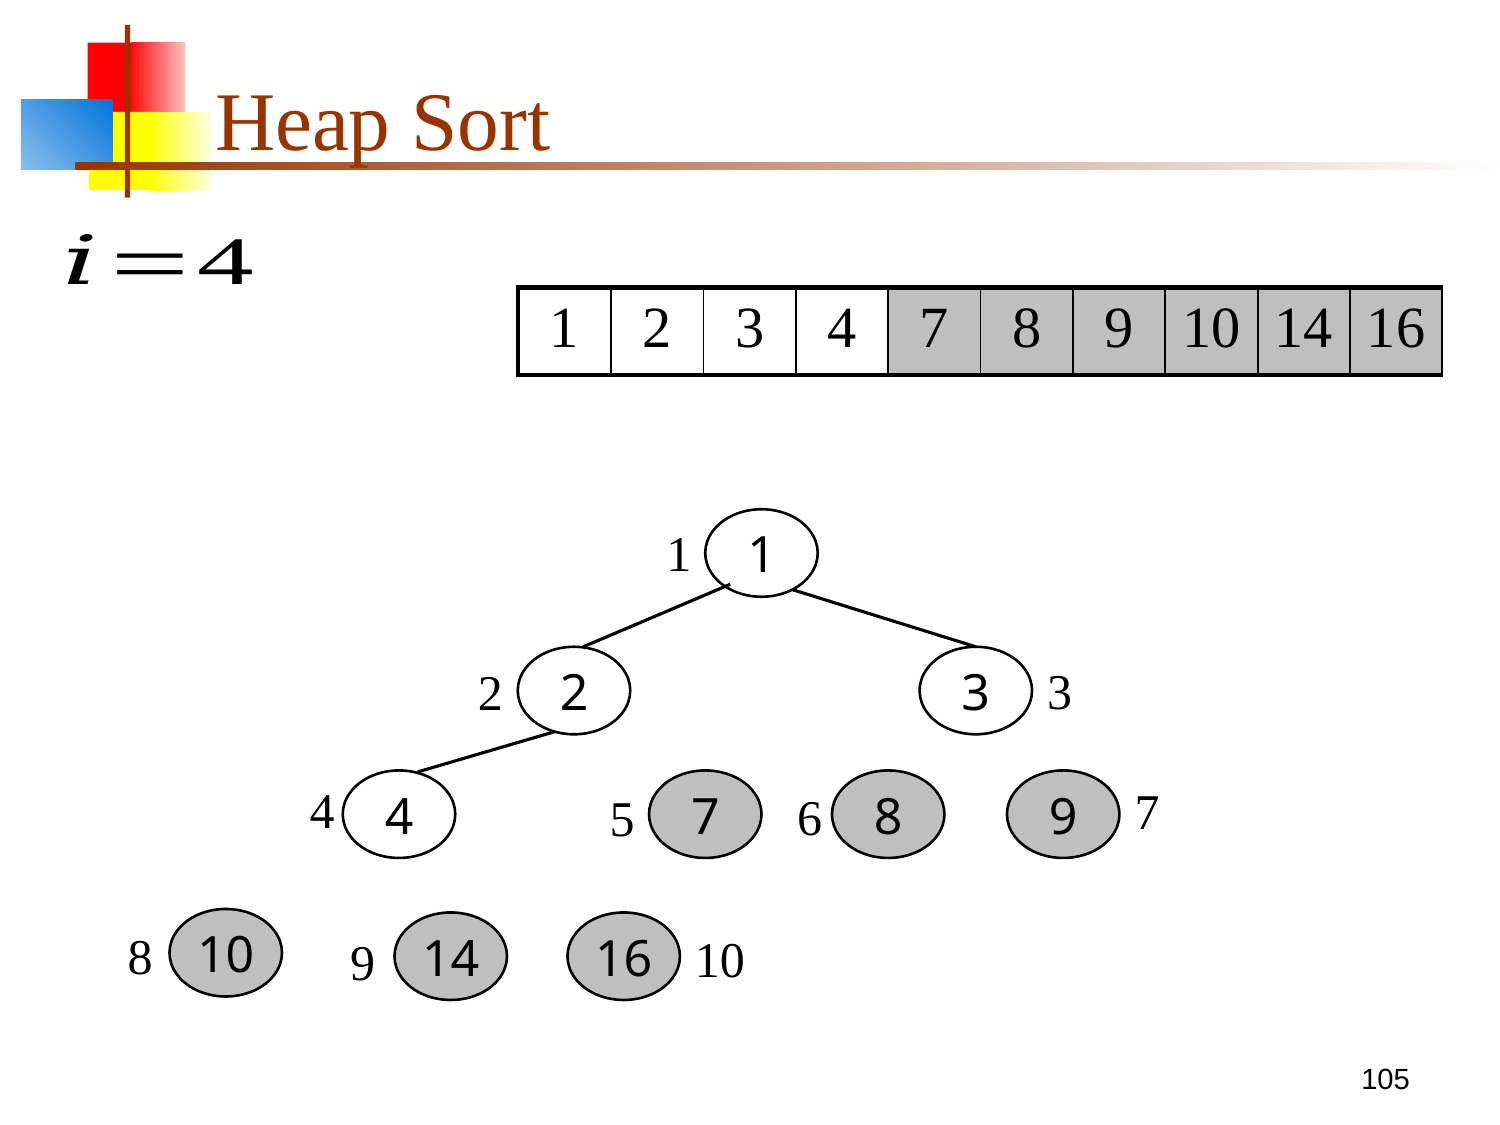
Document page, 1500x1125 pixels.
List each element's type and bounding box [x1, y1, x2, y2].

text_box [112, 917, 168, 992]
title [200, 37, 1479, 175]
text_box [1006, 770, 1175, 858]
text_box [594, 770, 762, 858]
table_header [612, 290, 703, 373]
table_header [889, 290, 980, 373]
text_box [567, 912, 760, 1000]
table_header [520, 290, 610, 373]
table_header [704, 290, 795, 373]
table_header [1351, 290, 1441, 373]
text_box [169, 908, 282, 997]
table_header [1166, 290, 1257, 373]
slide_number [1074, 1049, 1425, 1103]
table_header [797, 290, 887, 373]
table_header [1259, 290, 1349, 373]
table_header [981, 290, 1072, 373]
text_box [294, 508, 1088, 858]
text_box [394, 912, 507, 1000]
text_box [335, 923, 391, 999]
table_header [1074, 290, 1164, 373]
text_box [782, 770, 945, 858]
